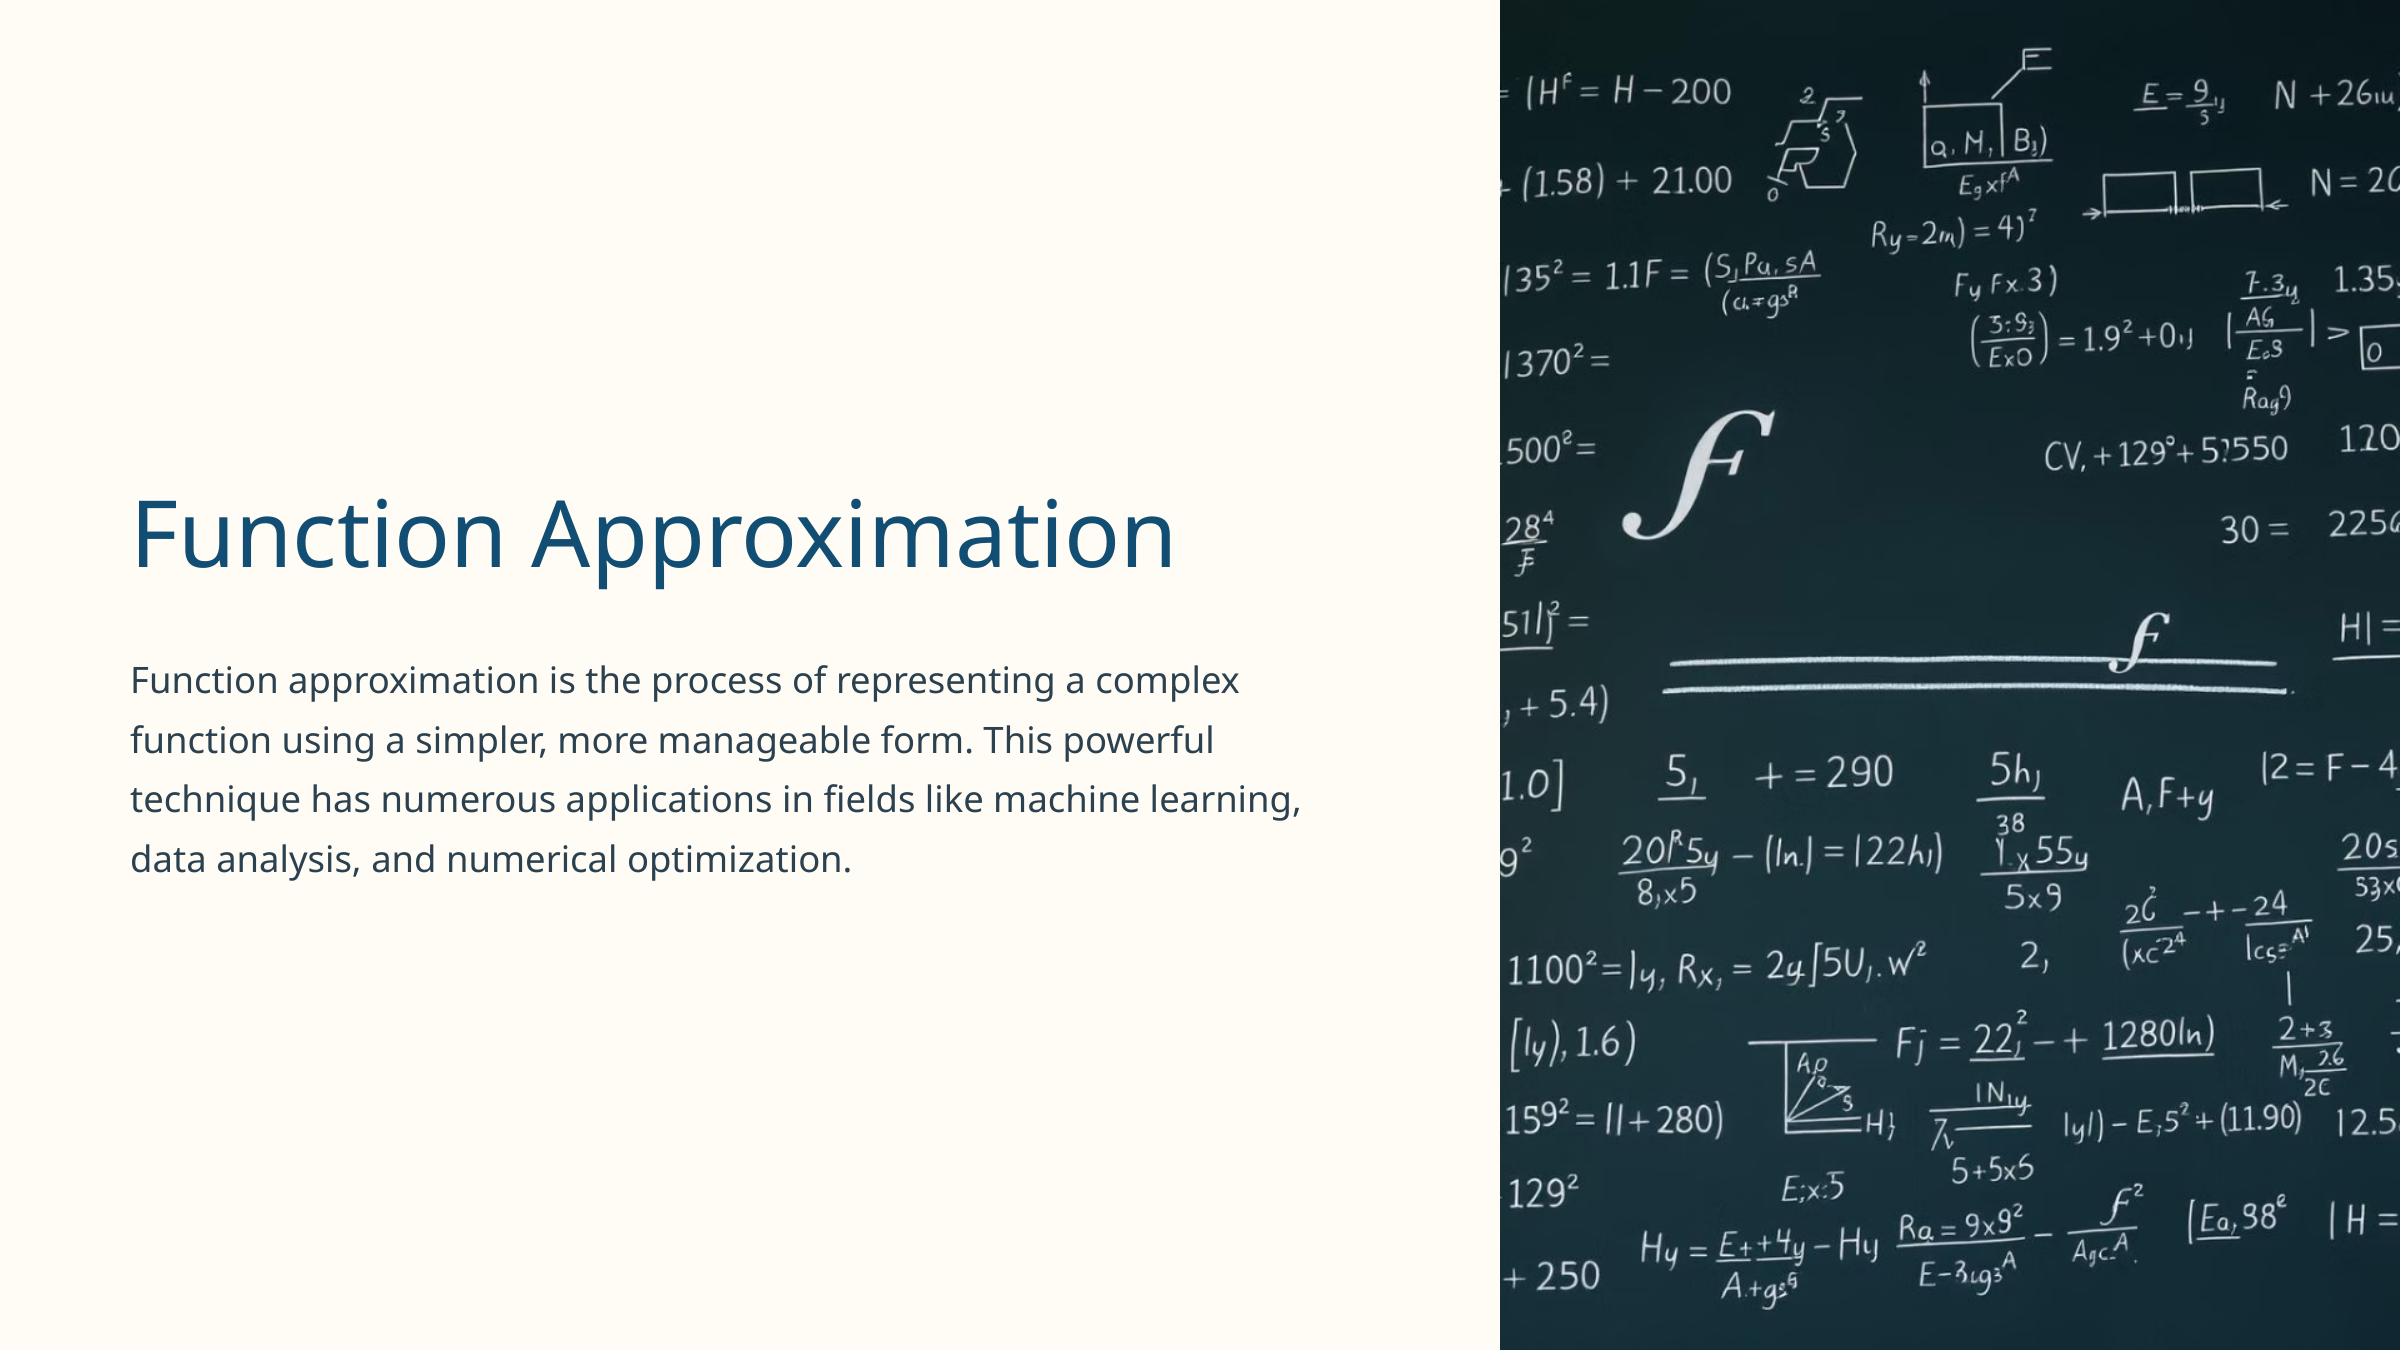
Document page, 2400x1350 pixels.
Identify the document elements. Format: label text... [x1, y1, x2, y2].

picture [1499, 0, 2400, 1350]
text_box Function approximation is the process of representing a complex function using a simpler, more manageable form. This powerful technique has numerous applications in fields like machine learning, data analysis, and numerical optimization. [130, 641, 1370, 880]
text_box Function Approximation [130, 469, 1217, 587]
